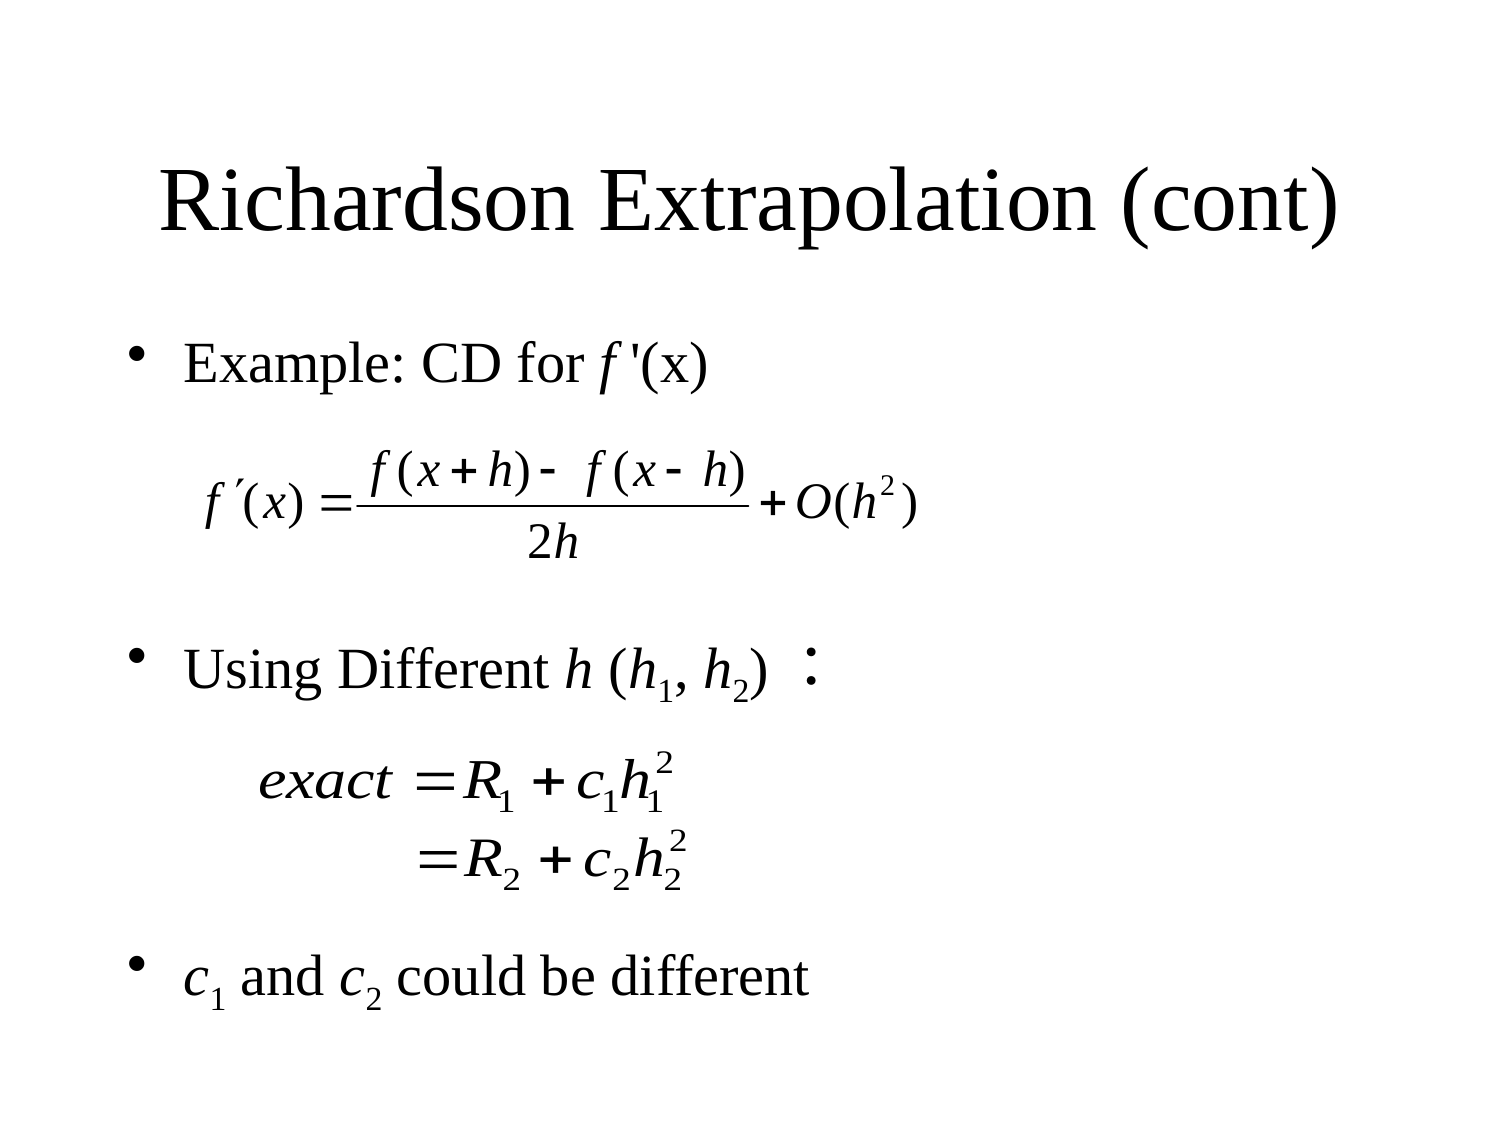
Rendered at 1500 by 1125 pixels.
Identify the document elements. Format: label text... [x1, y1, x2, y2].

list Example: CD for f '(x) Using Different h (h1, h2)： c1 and c2 could be different [112, 324, 1388, 1000]
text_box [187, 437, 928, 571]
title Richardson Extrapolation (cont) [112, 99, 1388, 288]
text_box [249, 737, 700, 900]
